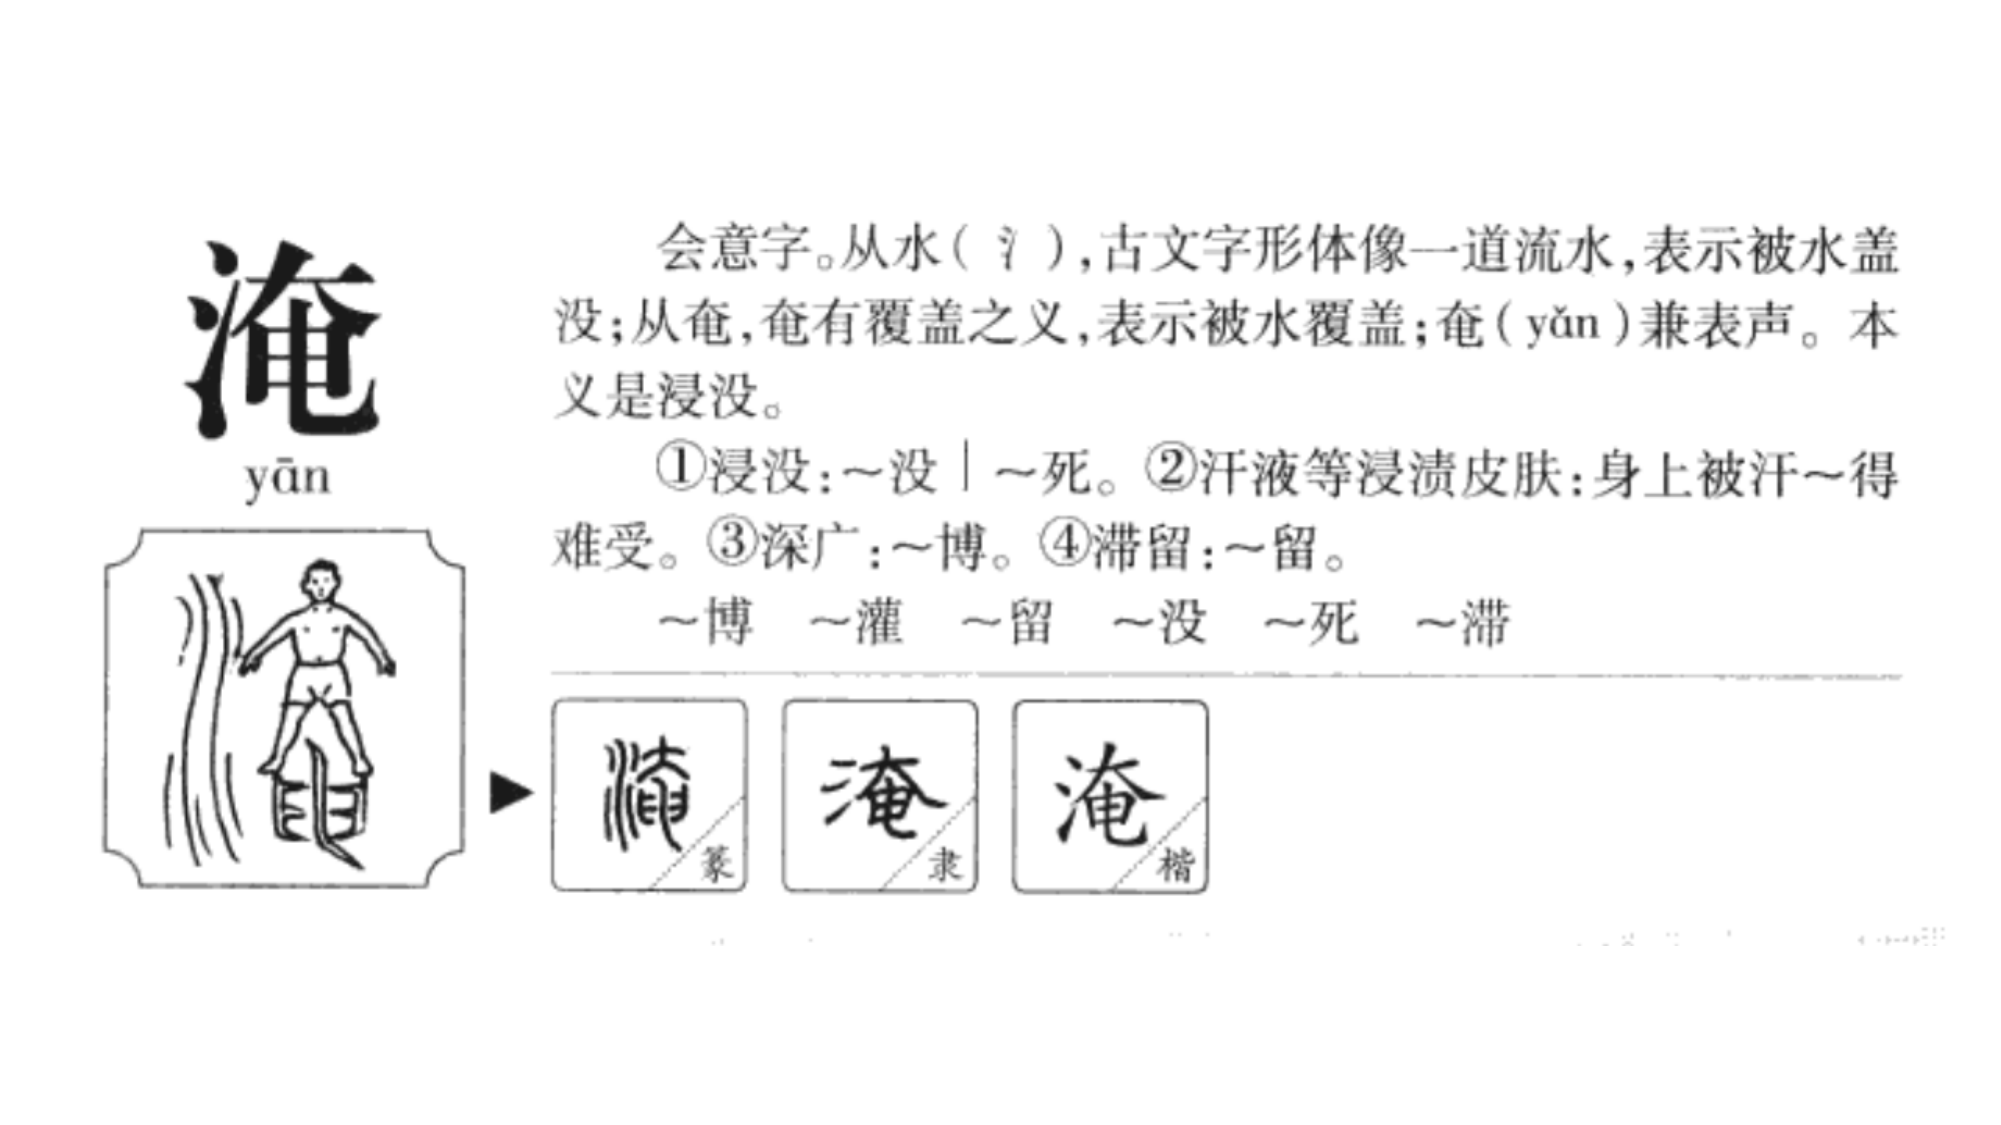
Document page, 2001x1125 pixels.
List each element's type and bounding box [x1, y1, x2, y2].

picture [49, 178, 1950, 947]
